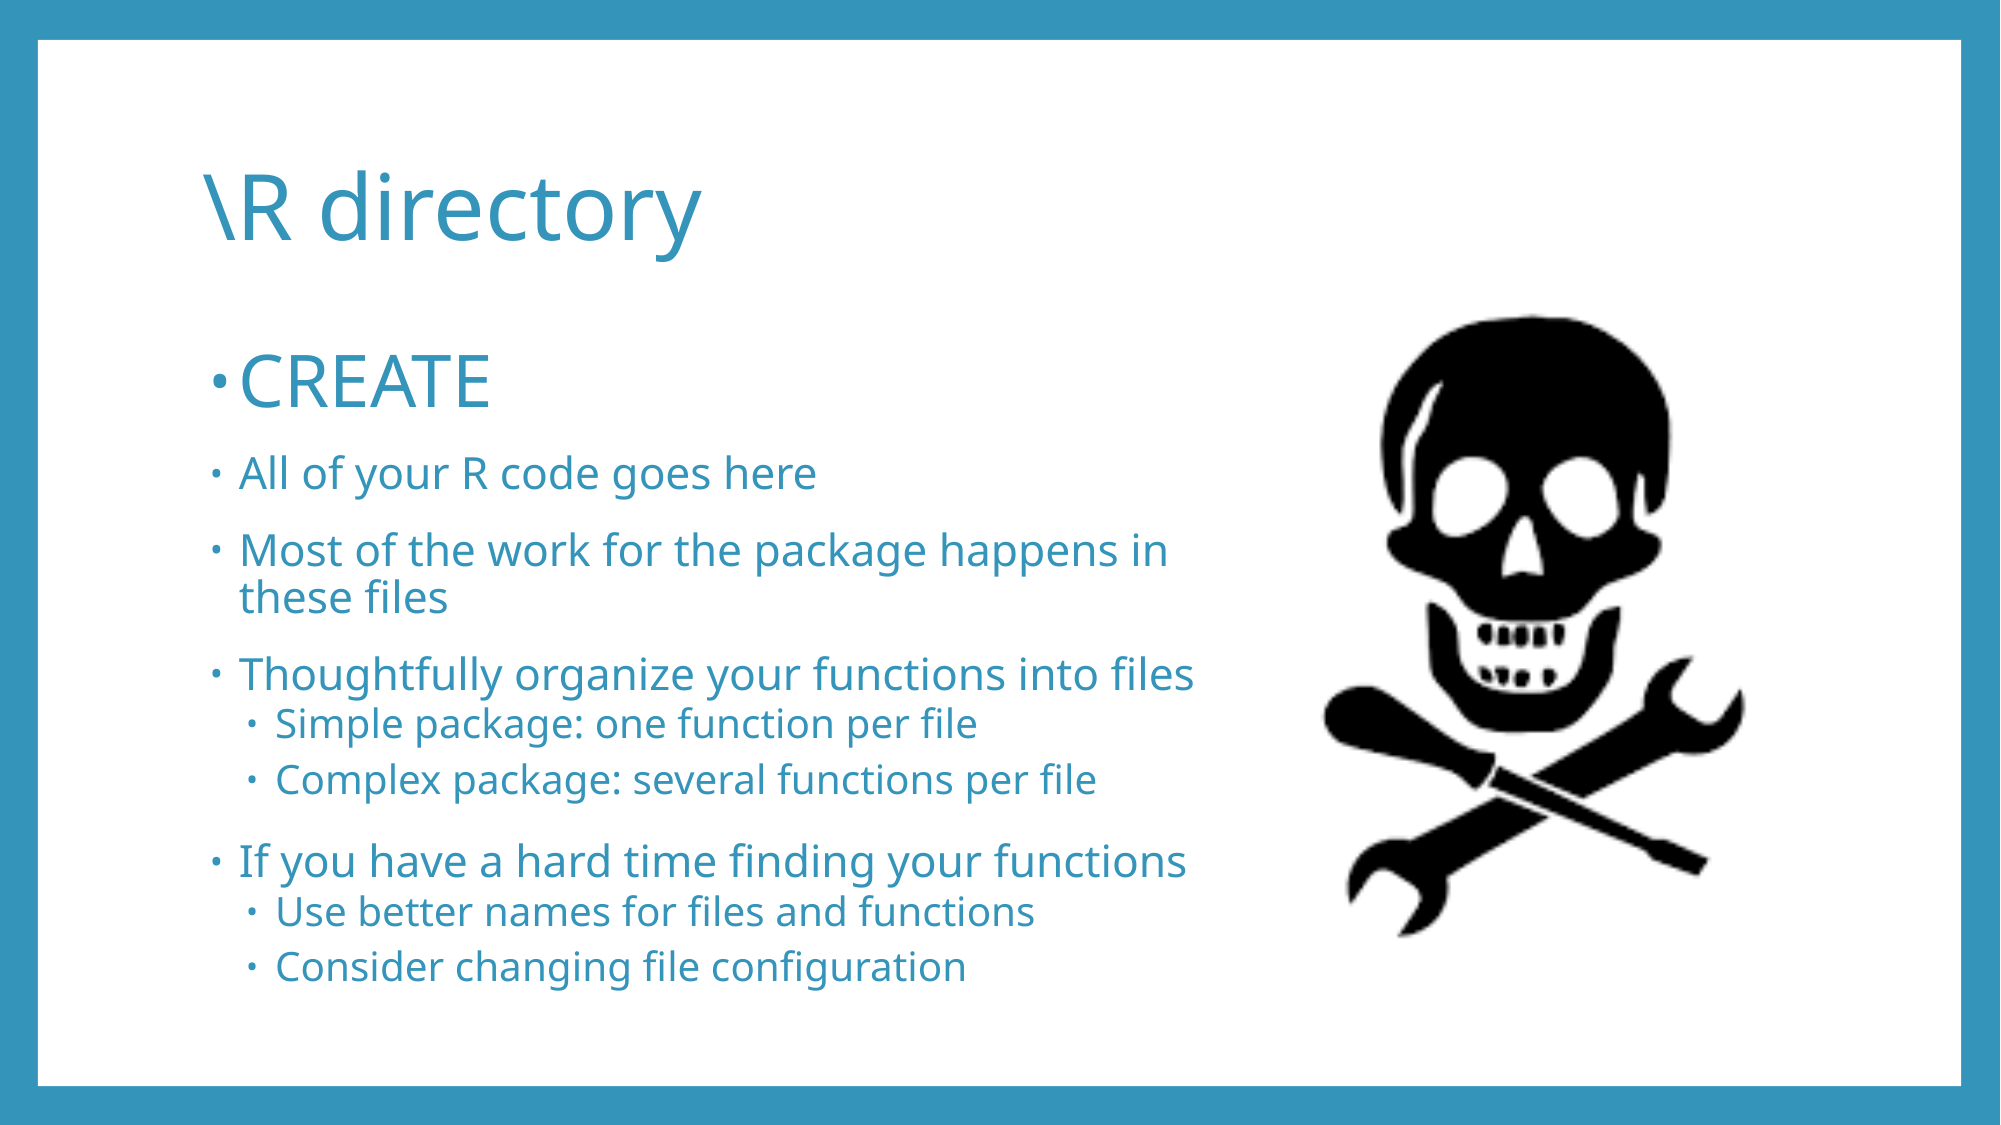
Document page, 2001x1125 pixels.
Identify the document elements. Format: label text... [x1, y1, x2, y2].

title \R directory [187, 99, 1808, 323]
picture [1239, 305, 1834, 942]
list CREATE All of your R code goes here Most of the work for the package happens in these files Thoughtfully organize your functions into files Simple package: one function per file Complex package: several functions per file If you have a hard time finding your functions Use better names for files and functions Consider changing file configuration [187, 337, 1250, 1000]
